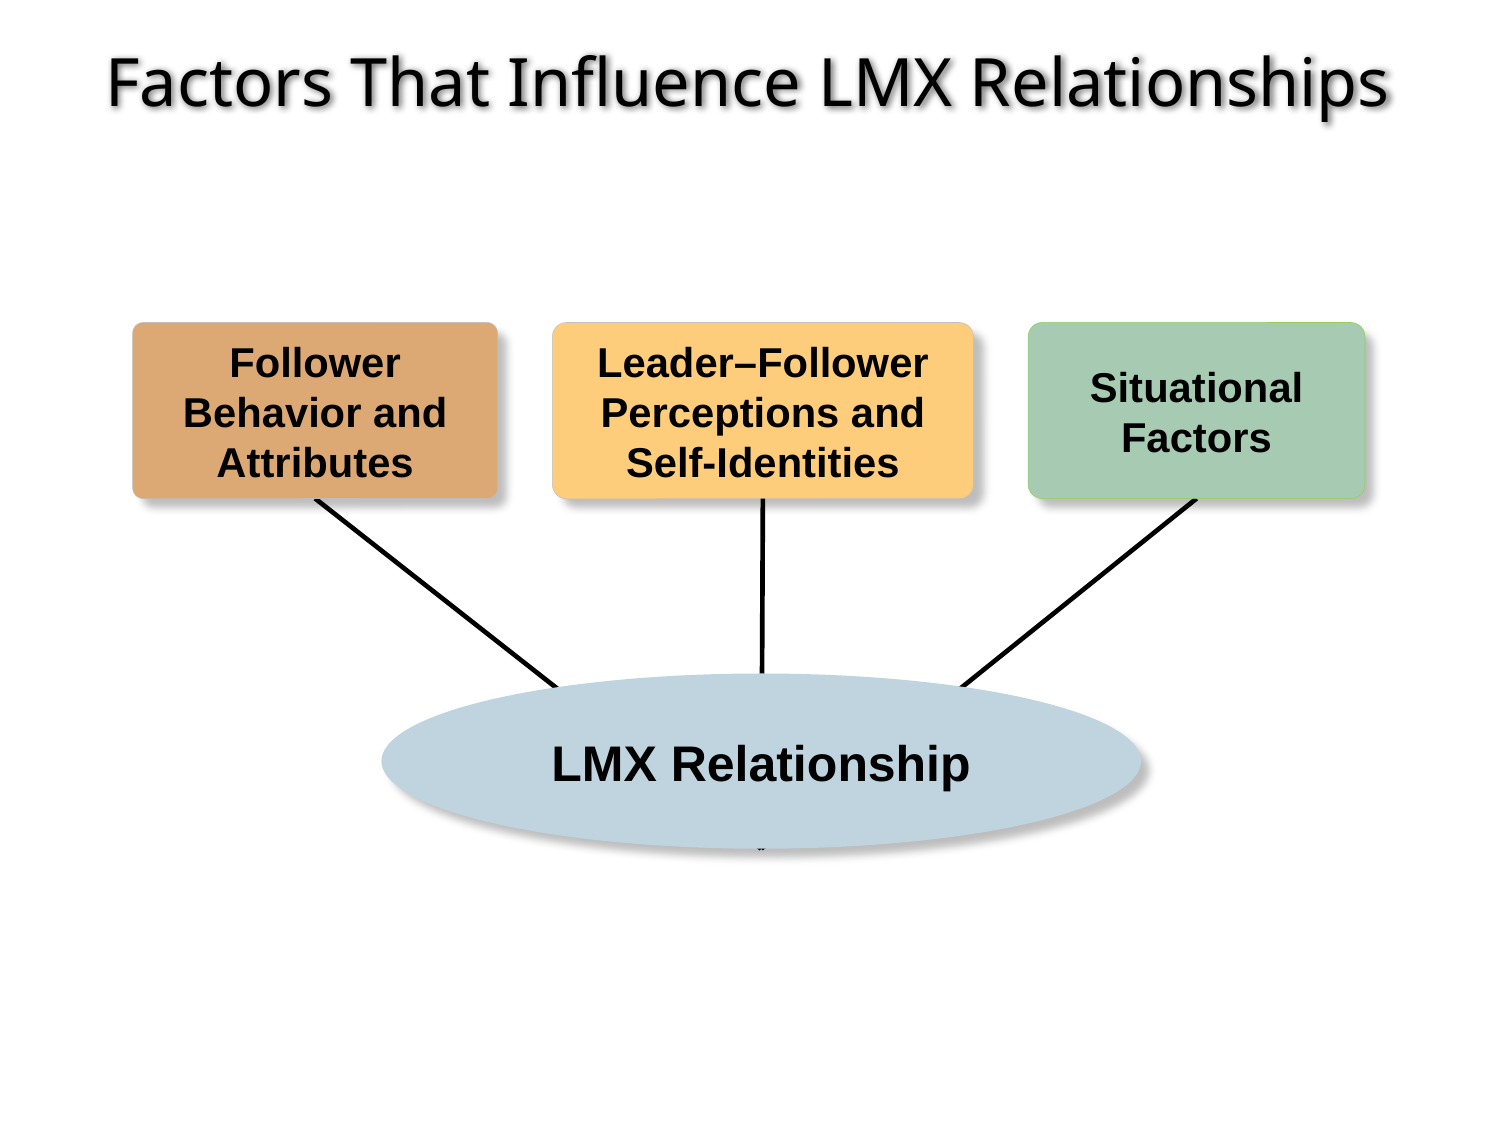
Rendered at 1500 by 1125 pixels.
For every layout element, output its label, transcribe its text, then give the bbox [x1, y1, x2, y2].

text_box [132, 322, 1366, 849]
title Factors That Influence LMX Relationships [85, 32, 1411, 128]
